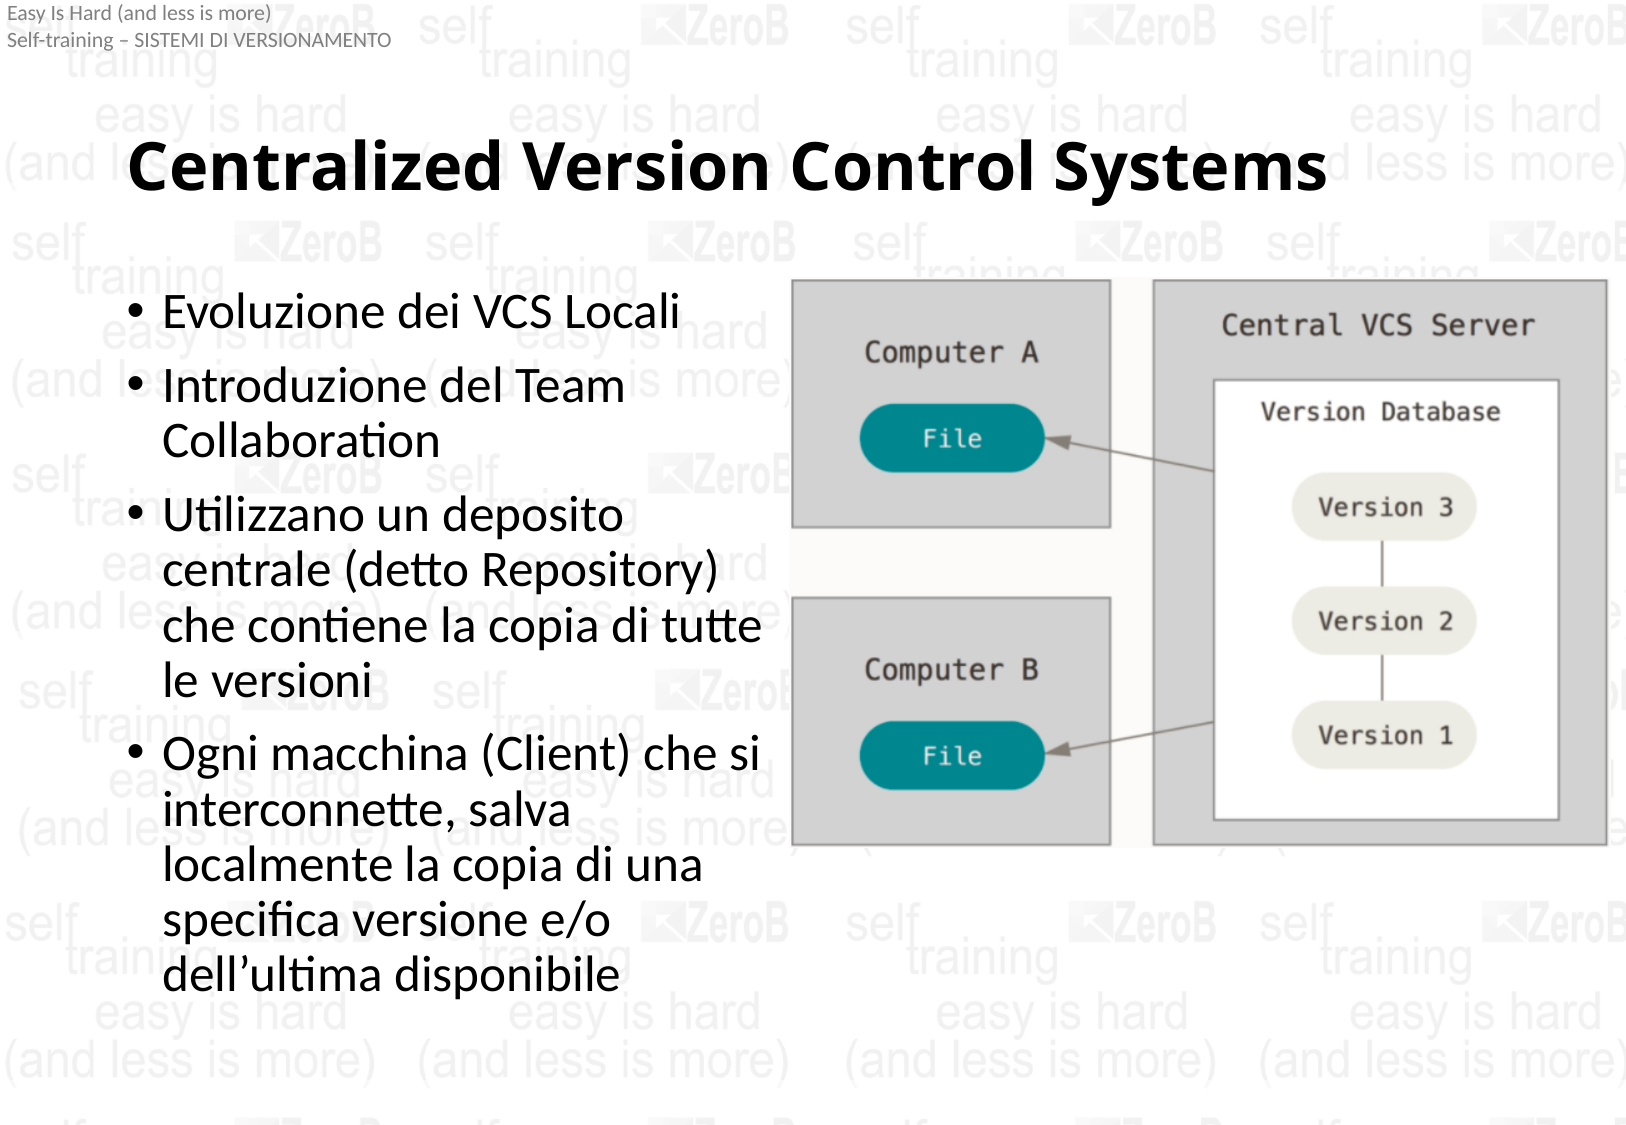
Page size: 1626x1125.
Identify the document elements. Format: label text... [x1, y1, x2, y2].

title Centralized Version Control Systems [111, 59, 1514, 277]
picture [789, 277, 1611, 848]
list Evoluzione dei VCS Locali Introduzione del Team Collaboration Utilizzano un deposito centrale (detto Repository) che contiene la copia di tutte le versioni Ogni macchina (Client) che si interconnette, salva localmente la copia di una specifica versione e/o dell’ultima disponibile [111, 277, 805, 1018]
